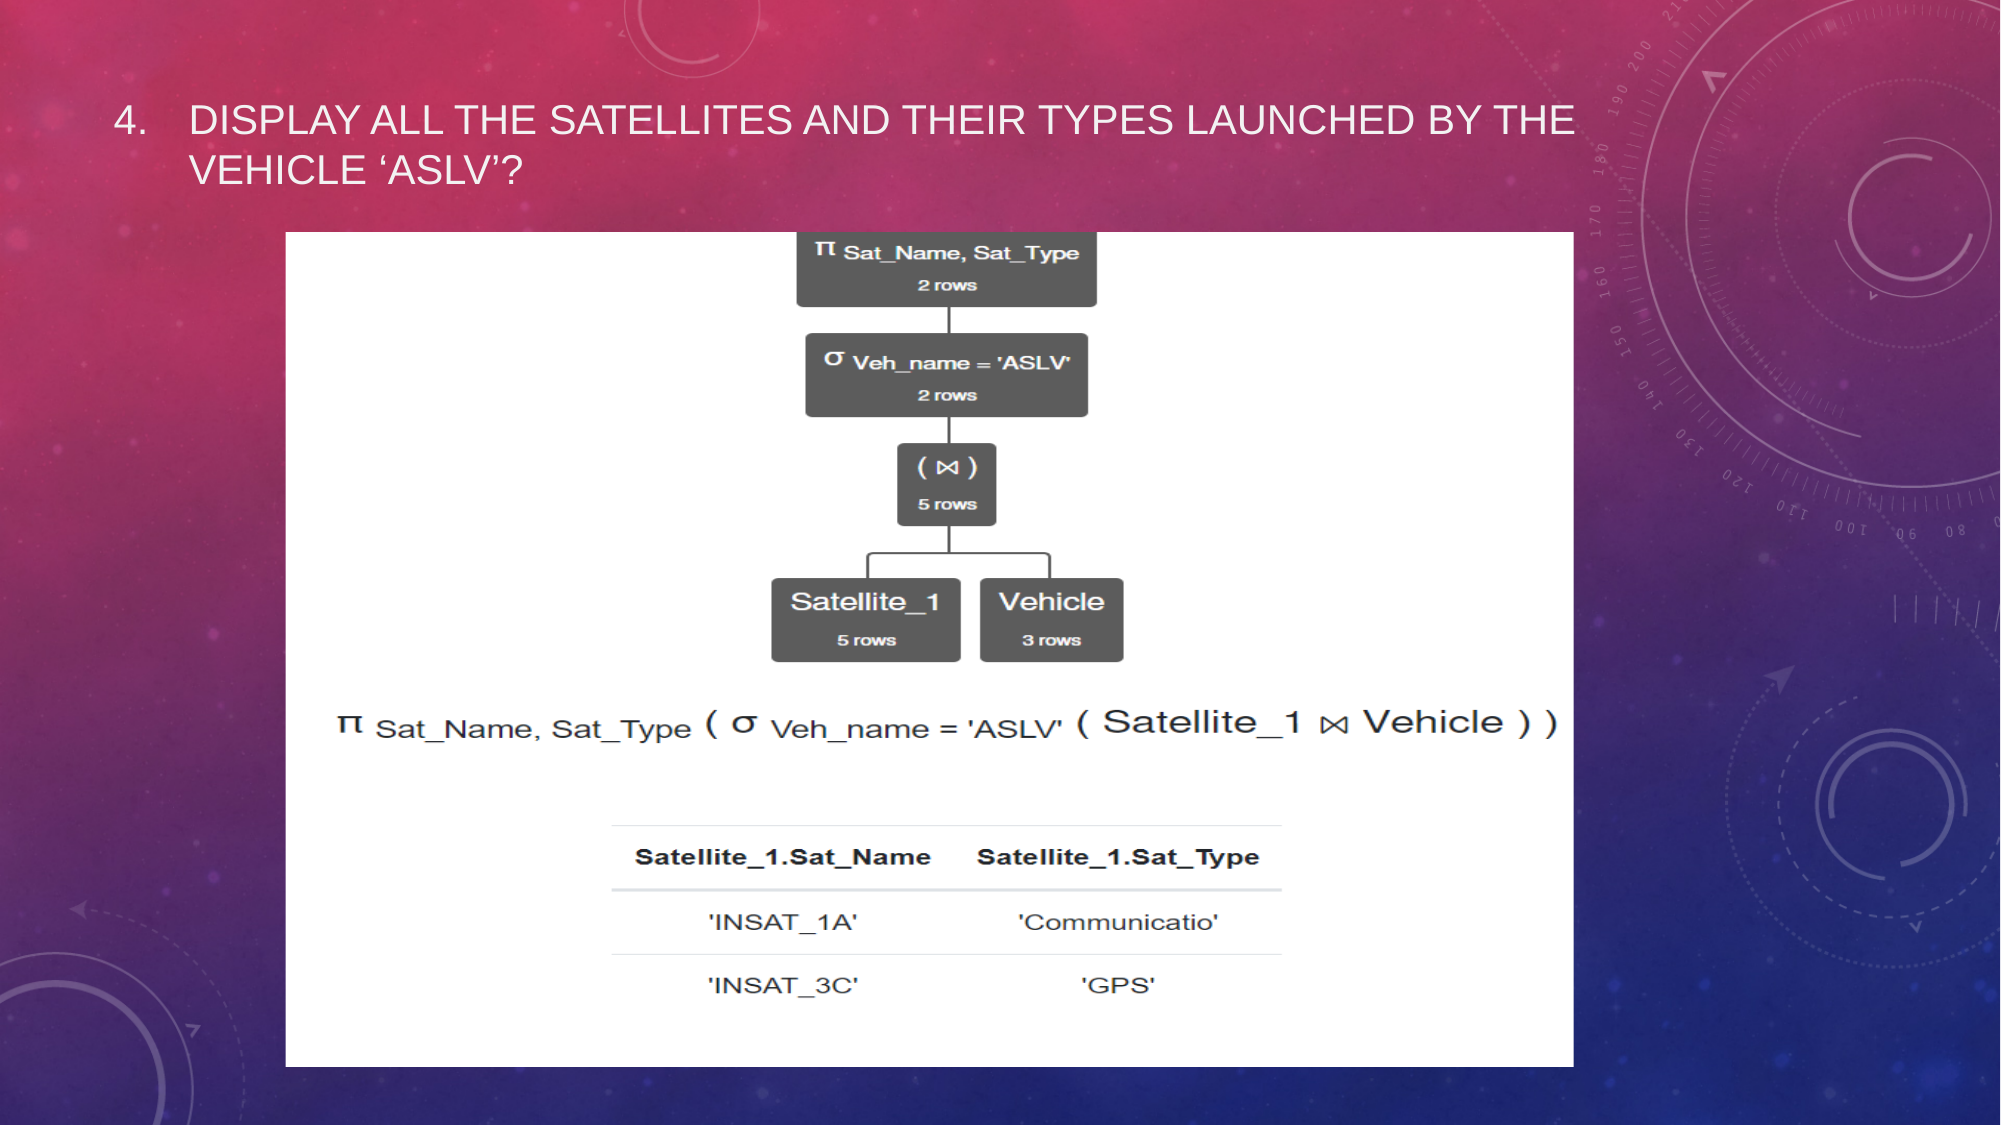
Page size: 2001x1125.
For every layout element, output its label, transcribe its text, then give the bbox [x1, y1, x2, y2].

title Display all the satellites and their types launched by the vehicle ‘ASLV’? [98, 23, 1761, 263]
picture [0, 0, 2001, 1125]
